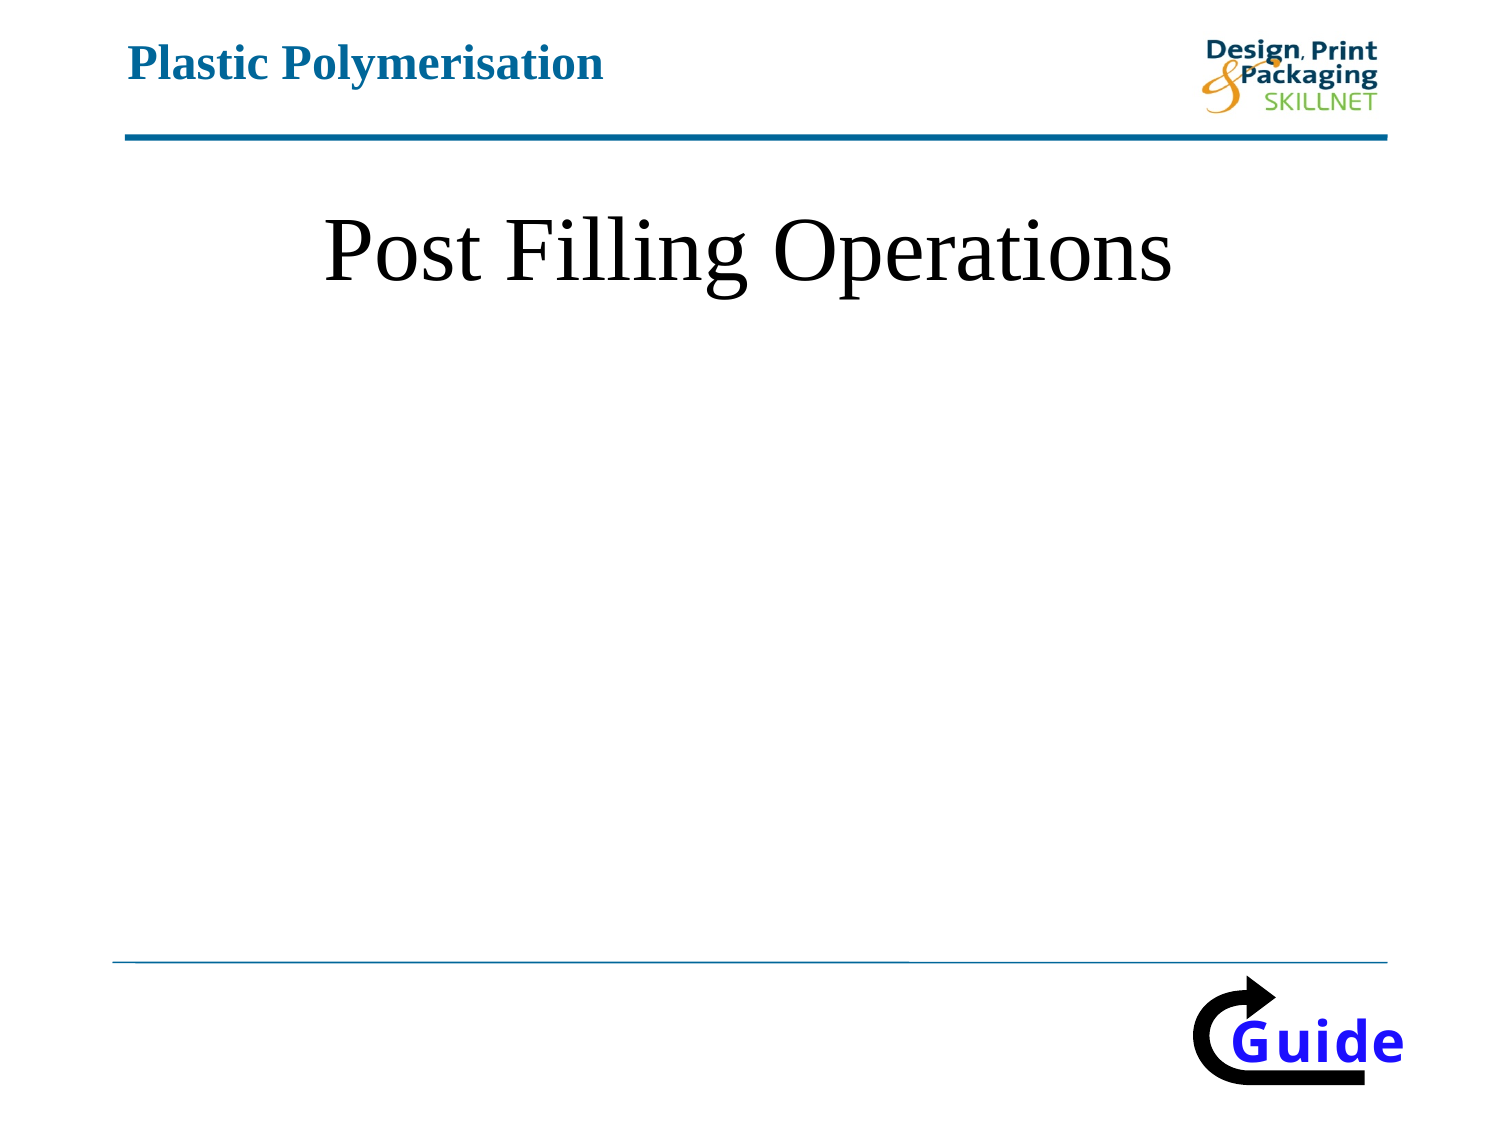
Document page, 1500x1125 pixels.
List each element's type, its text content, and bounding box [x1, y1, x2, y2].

title Post Filling Operations [112, 149, 1388, 338]
picture [1192, 31, 1387, 121]
